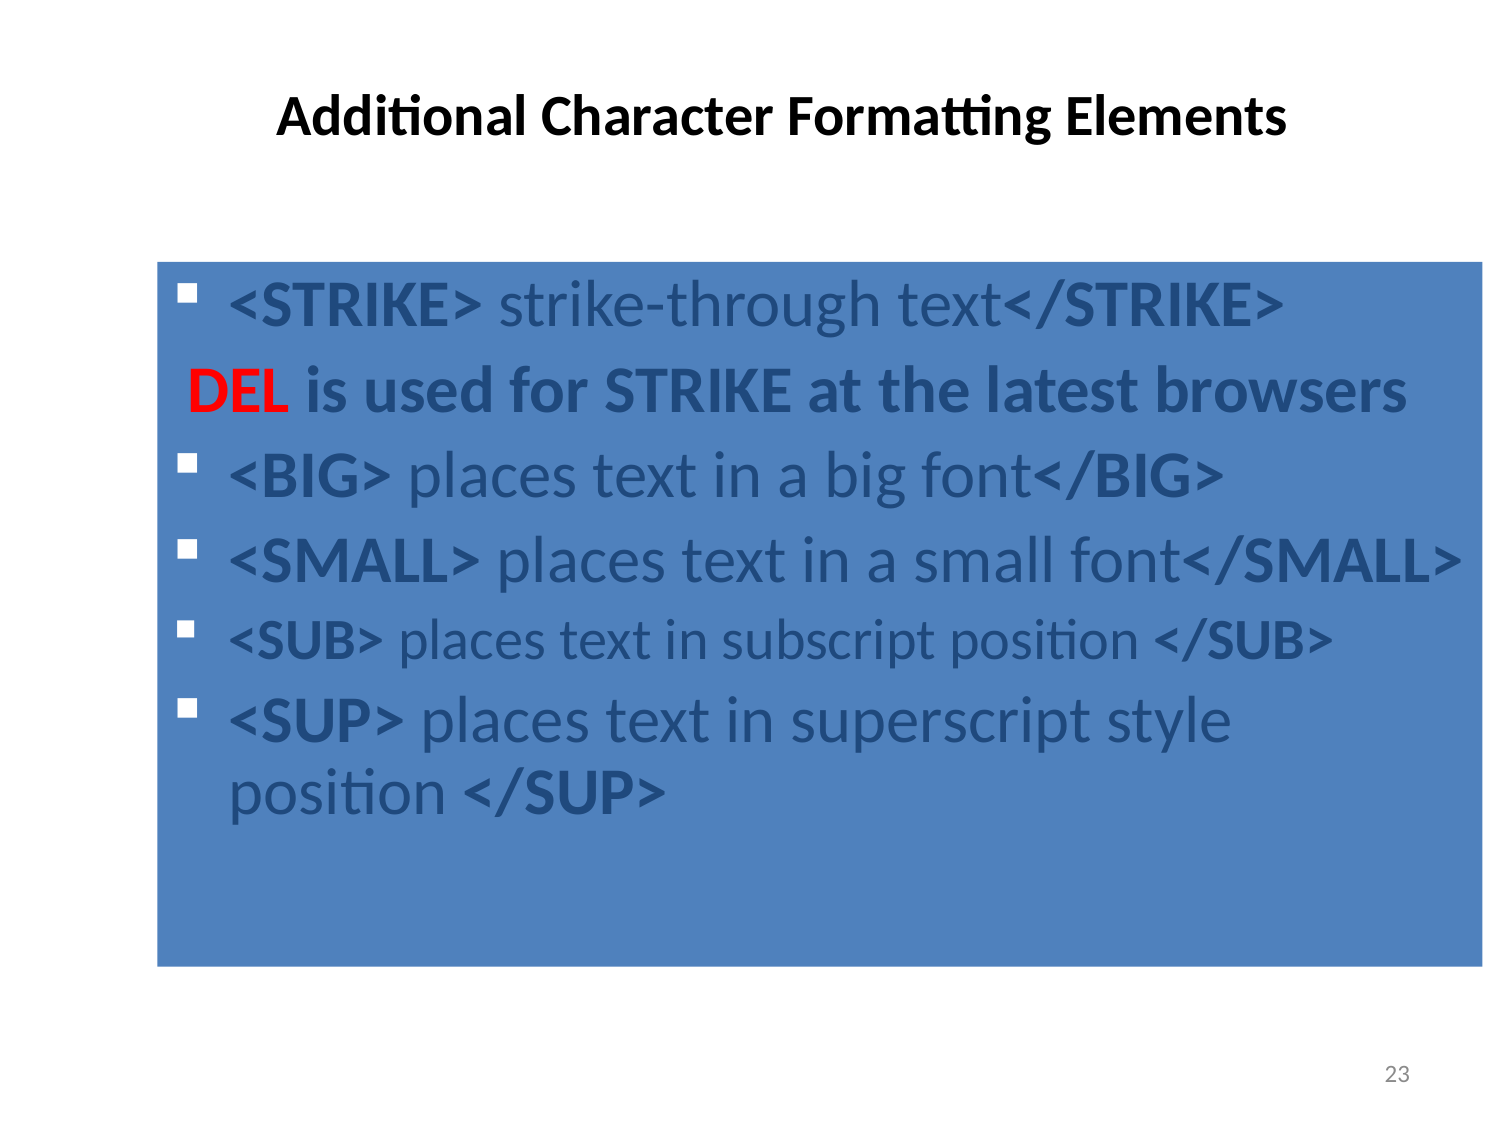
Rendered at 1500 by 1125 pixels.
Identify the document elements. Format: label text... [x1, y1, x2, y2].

slide_number 23 [1074, 1042, 1425, 1103]
list <STRIKE> strike-through text</STRIKE> DEL is used for STRIKE at the latest browsers <BIG> places text in a big font</BIG> <SMALL> places text in a small font</SMALL> <SUB> places text in subscript position </SUB> <SUP> places text in superscript style position </SUP> [157, 261, 1483, 967]
title Additional Character Formatting Elements [107, 50, 1458, 175]
